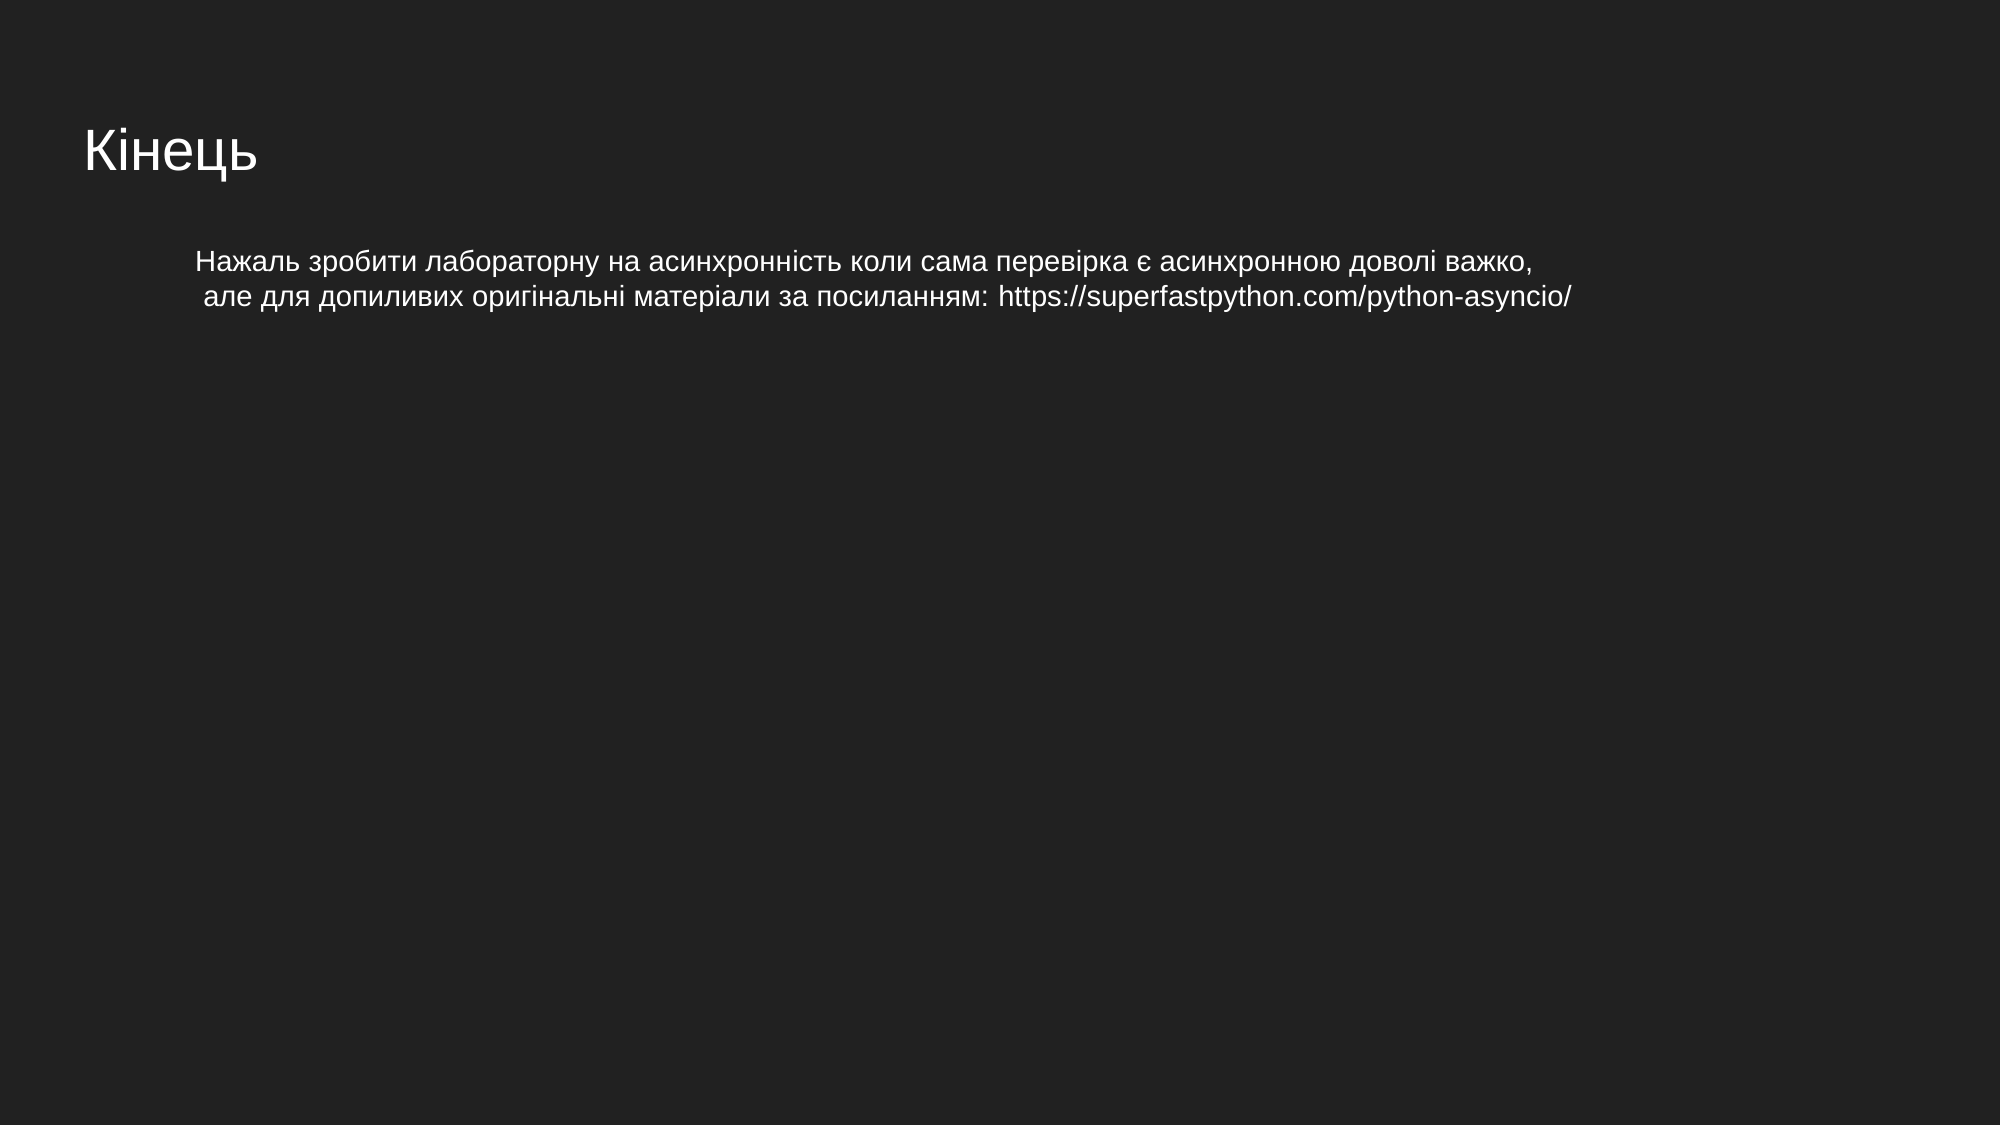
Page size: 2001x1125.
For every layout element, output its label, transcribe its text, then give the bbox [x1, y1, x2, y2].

title Кінець [68, 97, 1932, 223]
text_box Нажаль зробити лабораторну на асинхронність коли сама перевірка є асинхронною доволі важко, але для допиливих оригінальні матеріали за посиланням: https://superfastpython.com/python-asyncio/ [180, 234, 1588, 320]
